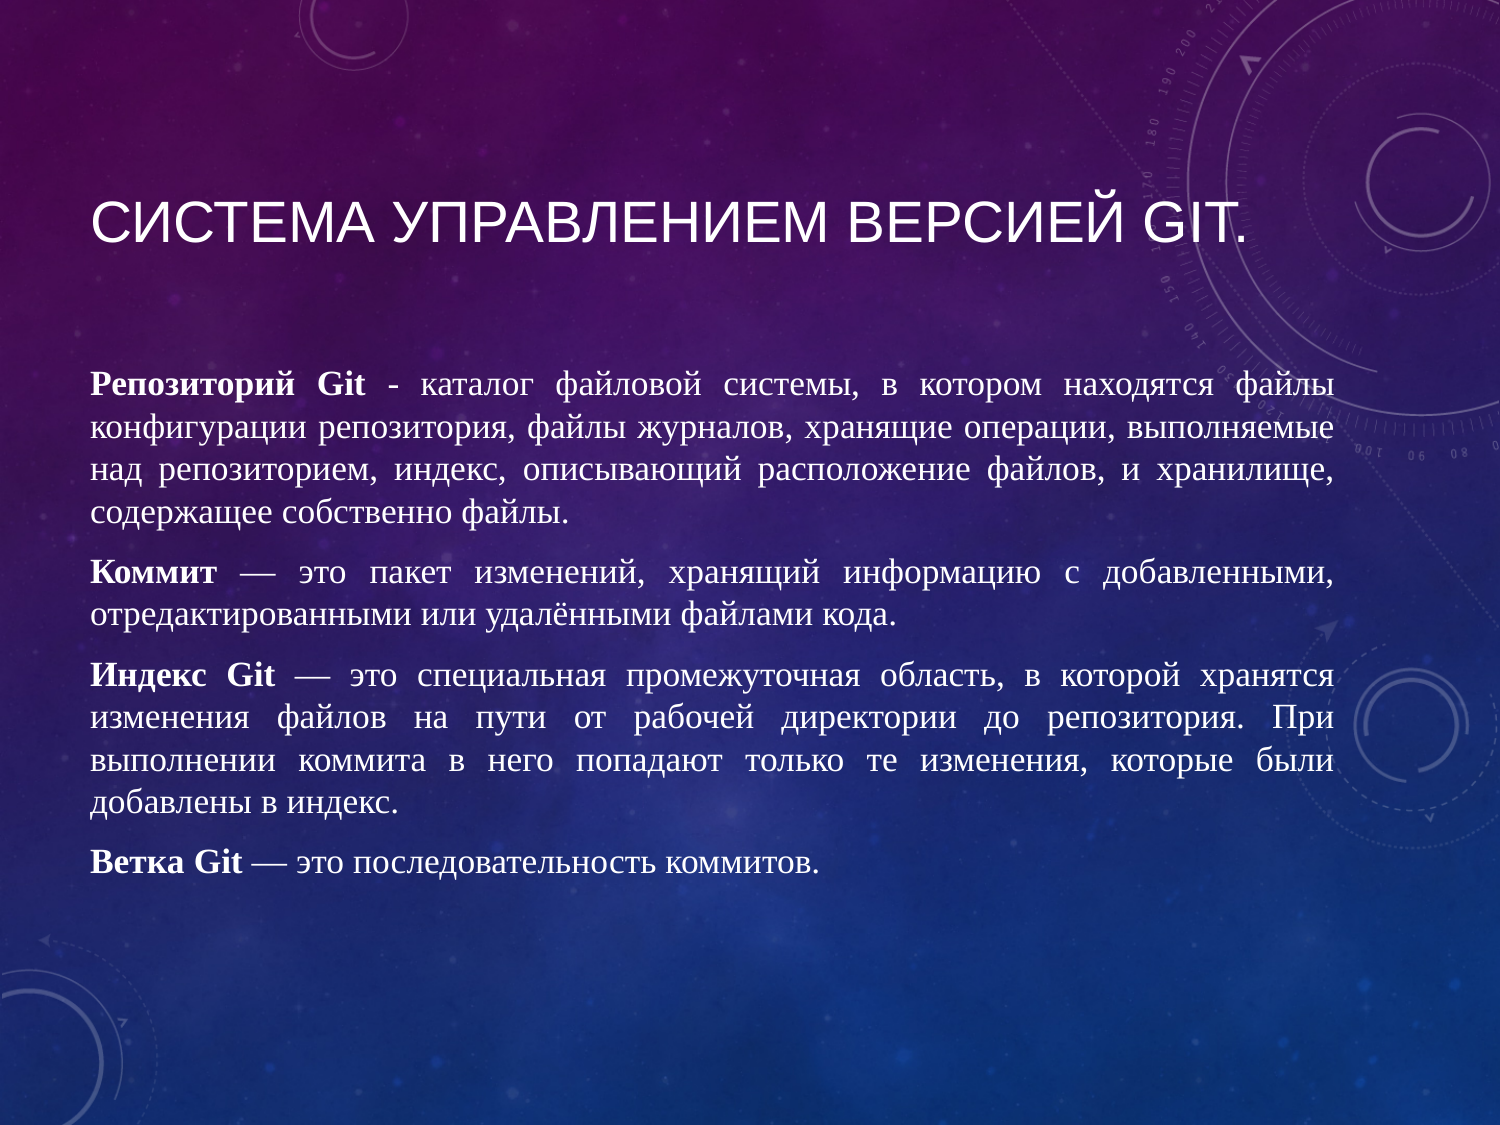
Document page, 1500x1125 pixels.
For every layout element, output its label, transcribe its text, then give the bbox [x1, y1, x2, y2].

list Репозиторий Git - каталог файловой системы, в котором находятся файлы конфигурации репозитория, файлы журналов, хранящие операции, выполняемые над репозиторием, индекс, описывающий расположение файлов, и хранилище, содержащее собственно файлы. Коммит — это пакет изменений, хранящий информацию с добавленными, отредактированными или удалёнными файлами кода. Индекс Git — это специальная промежуточная область, в которой хранятся изменения файлов на пути от рабочей директории до репозитория. При выполнении коммита в него попадают только те изменения, которые были добавлены в индекс. Ветка Git — это последовательность коммитов. [75, 351, 1350, 950]
title Система управлением версией Git. [75, 99, 1350, 339]
picture [0, 0, 1500, 1125]
